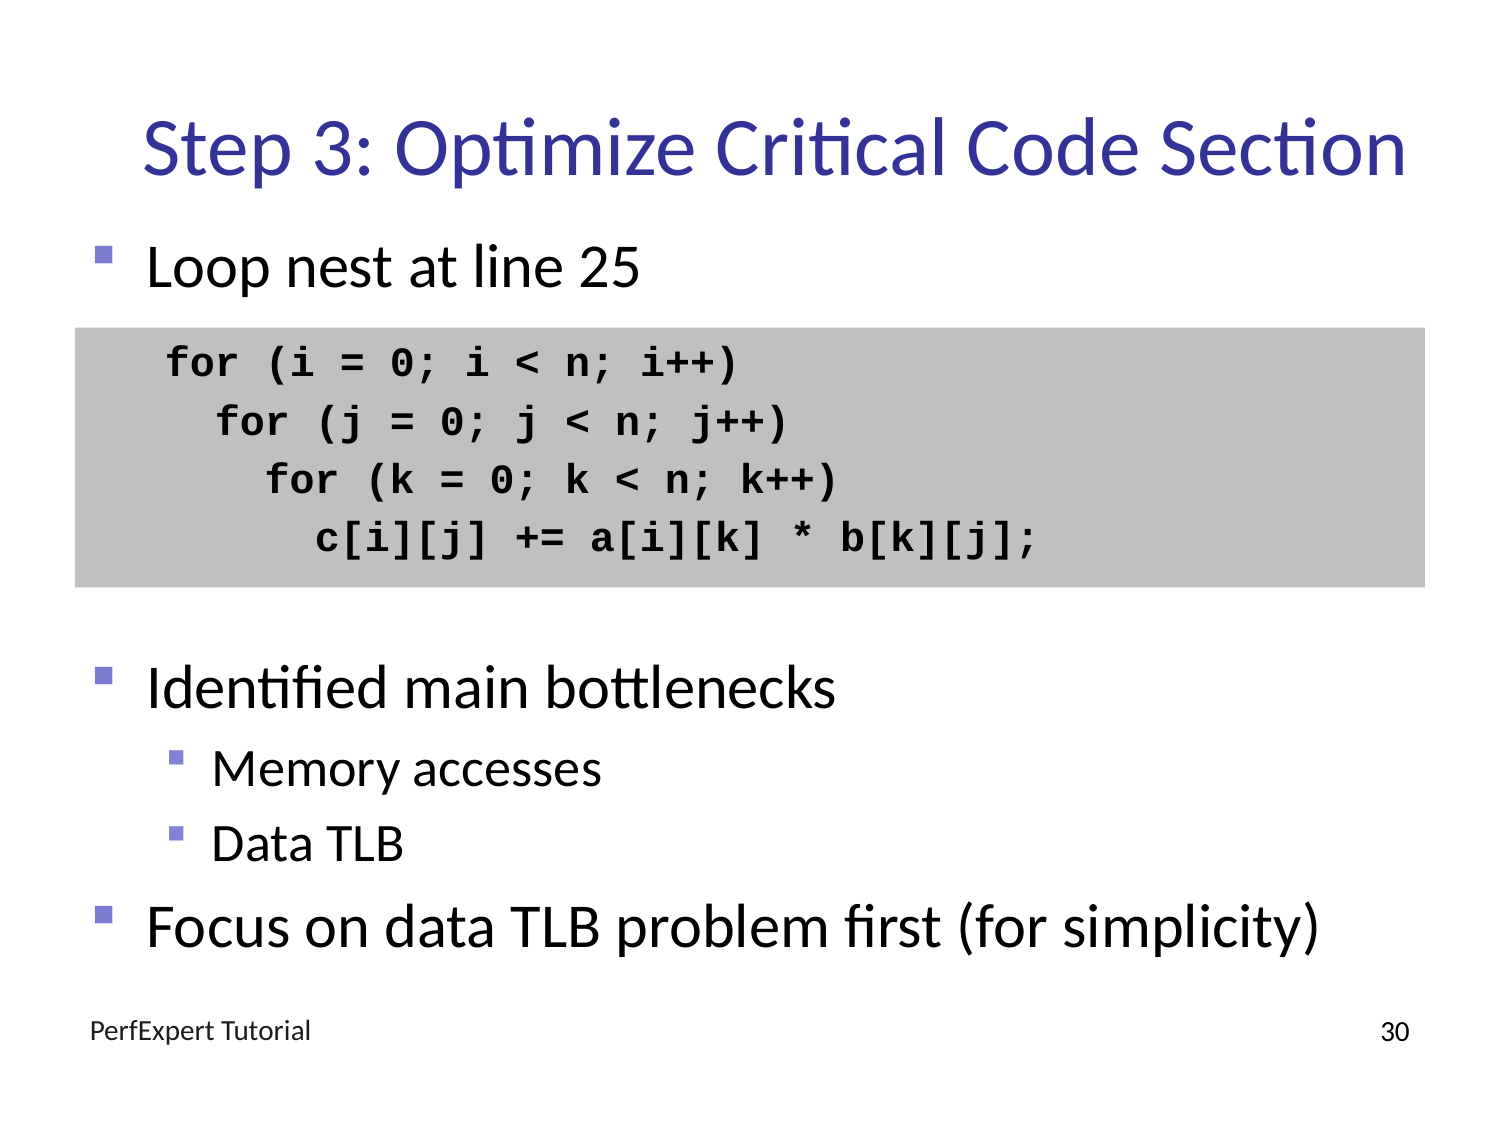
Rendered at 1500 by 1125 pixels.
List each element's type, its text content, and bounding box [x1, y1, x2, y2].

text_box for (i = 0; i < n; i++) for (j = 0; j < n; j++) for (k = 0; k < n; k++) c[i][j] += a[i][k] * b[k][j]; [74, 327, 1425, 588]
list Loop nest at line 25 Identified main bottlenecks Memory accesses Data TLB Focus on data TLB problem first (for simplicity) [74, 588, 1425, 953]
title Step 3: Optimize Critical Code Section [74, 89, 1438, 195]
list Loop nest at line 25 Identified main bottlenecks Memory accesses Data TLB Focus on data TLB problem first (for simplicity) [74, 216, 1425, 327]
slide_number 30 [1113, 979, 1426, 1055]
slide_number PerfExpert Tutorial [74, 978, 1113, 1055]
